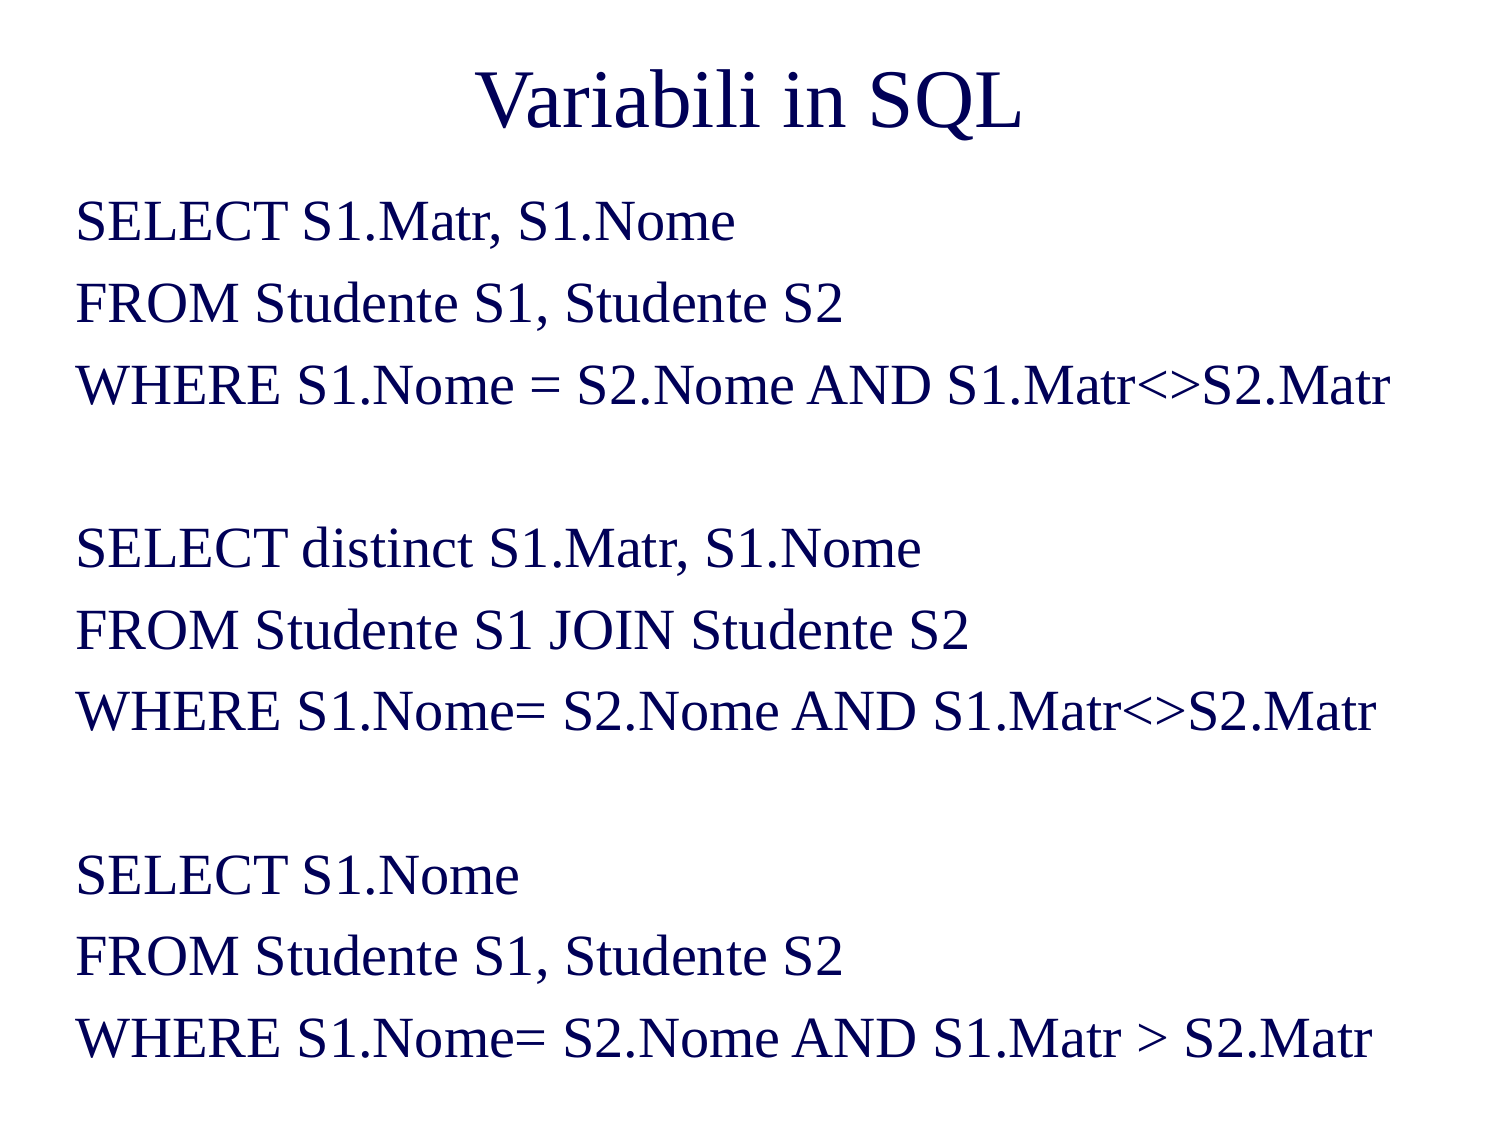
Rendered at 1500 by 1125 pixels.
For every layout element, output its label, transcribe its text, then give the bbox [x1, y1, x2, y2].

list SELECT S1.Matr, S1.Nome FROM Studente S1, Studente S2 WHERE S1.Nome = S2.Nome AND S1.Matr<>S2.Matr SELECT distinct S1.Matr, S1.Nome FROM Studente S1 JOIN Studente S2 WHERE S1.Nome= S2.Nome AND S1.Matr<>S2.Matr SELECT S1.Nome FROM Studente S1, Studente S2 WHERE S1.Nome= S2.Nome AND S1.Matr > S2.Matr [60, 174, 1498, 1100]
title Variabili in SQL [112, 0, 1388, 188]
